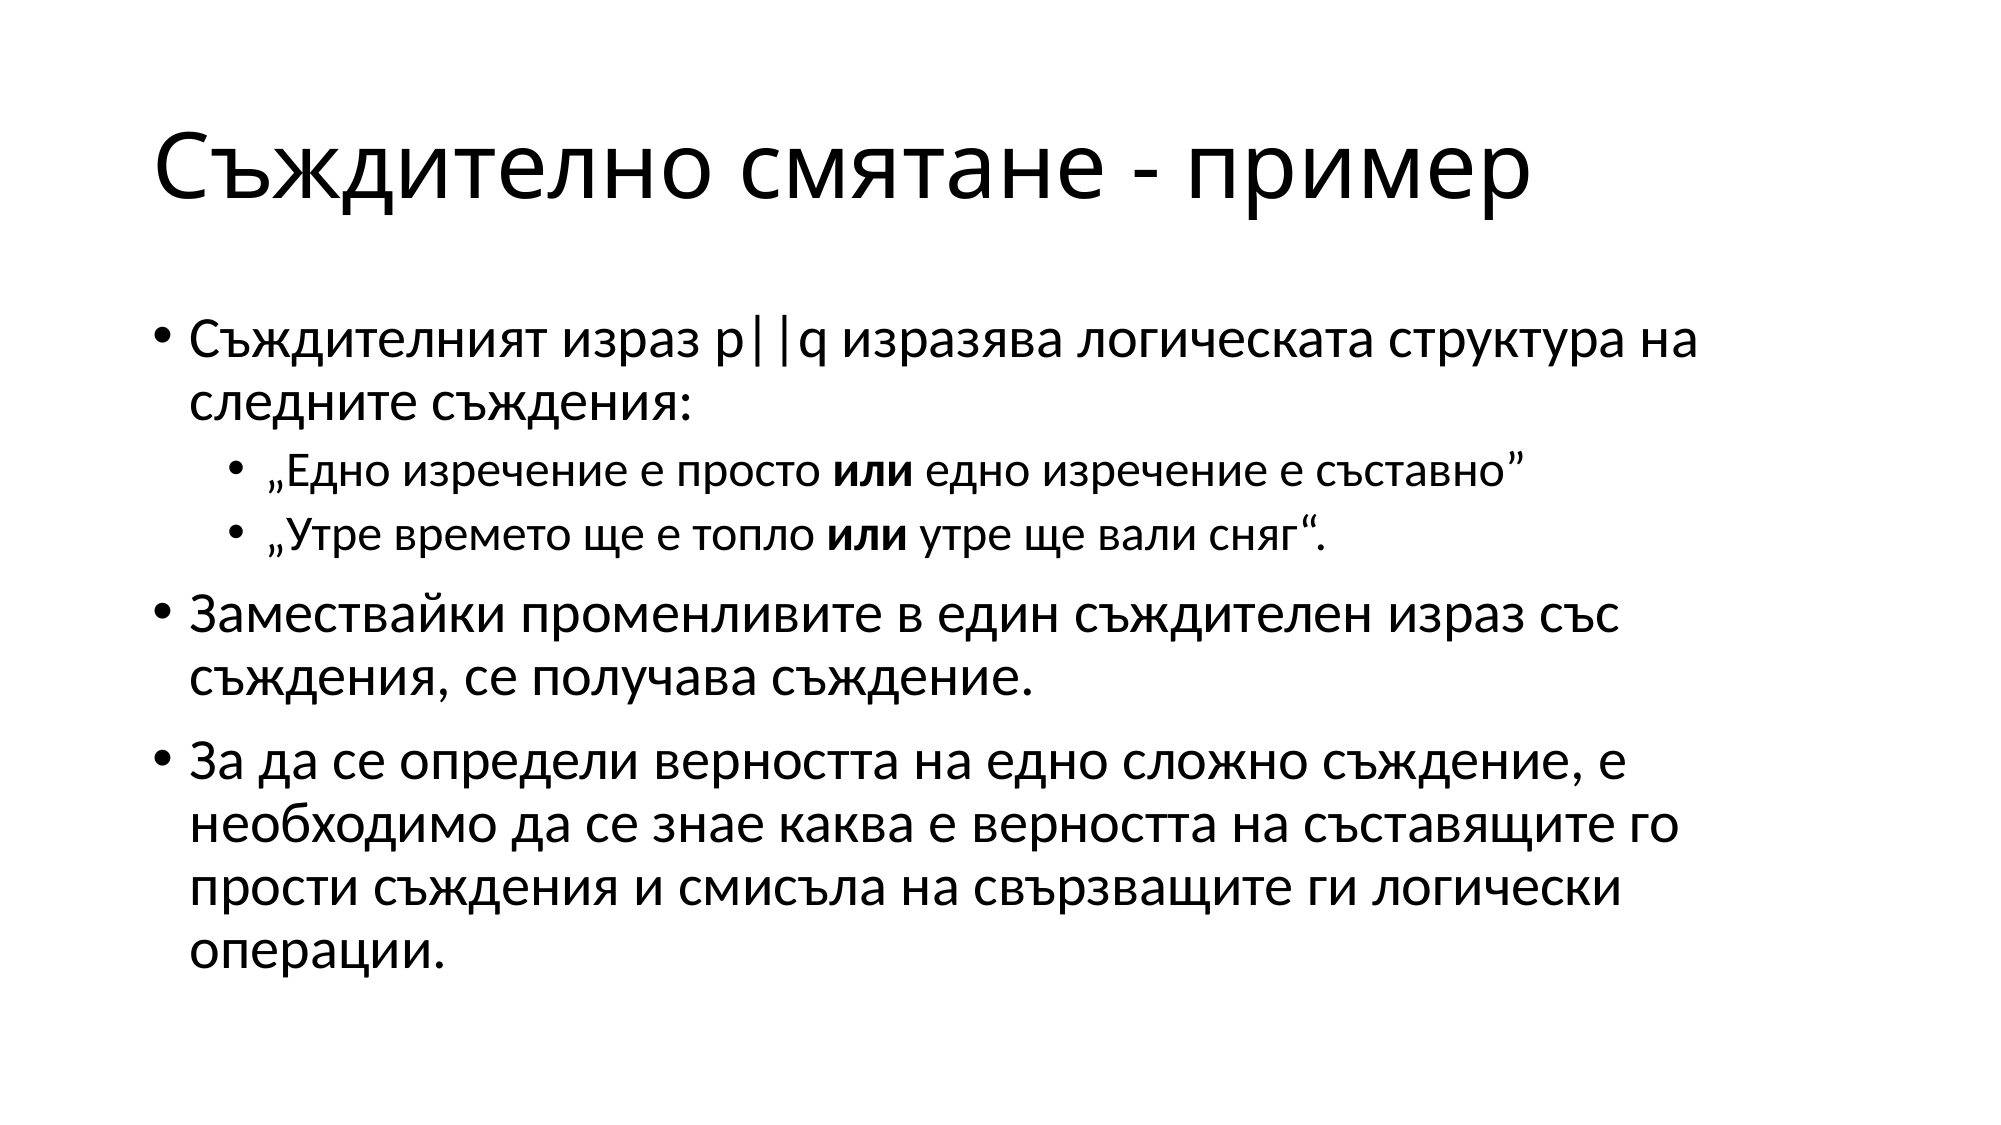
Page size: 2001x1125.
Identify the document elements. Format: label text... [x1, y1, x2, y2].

list Съждителният израз p||q изразява логическата структура на следните съждения: „Едно изречение е просто или едно изречение е съставно” „Утре времето ще е топло или утре ще вали сняг“. Замествайки променливите в един съждителен израз със съждения, се получава съждение. За да се определи верността на едно сложно съждение, е необходимо да се знае каква е верността на съставящите го прости съждения и смисъла на свързващите ги логически операции. [137, 299, 1863, 1014]
title Съждително смятане - пример [137, 59, 1863, 278]
